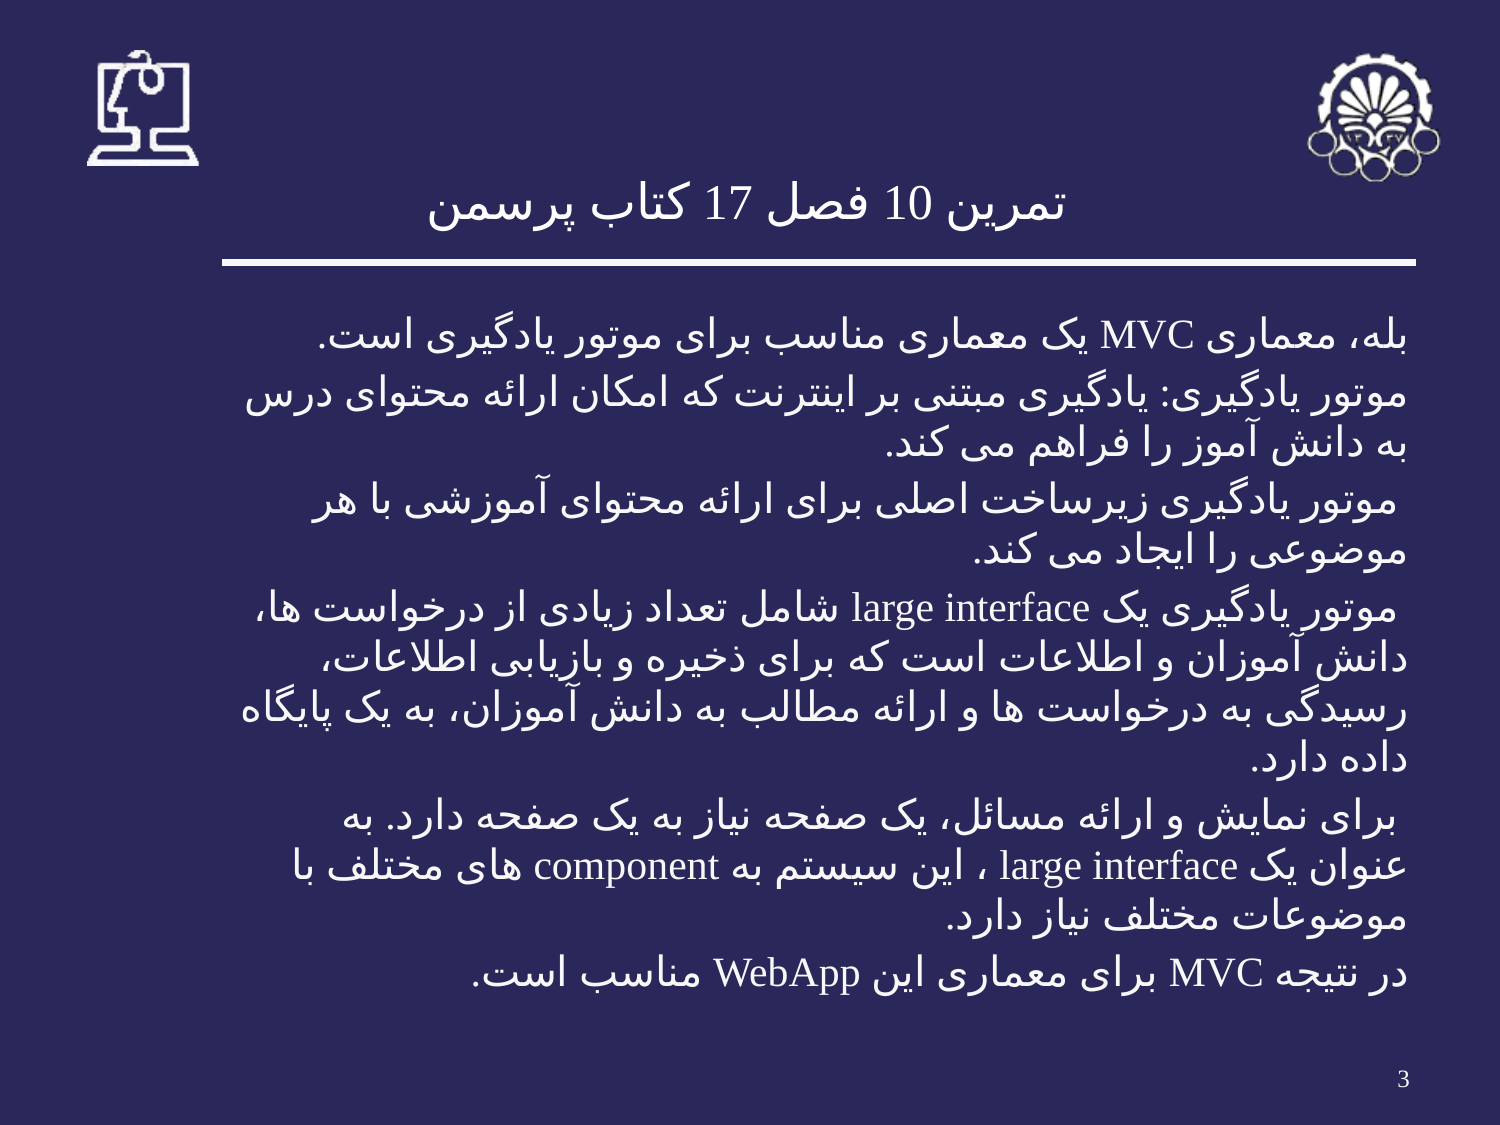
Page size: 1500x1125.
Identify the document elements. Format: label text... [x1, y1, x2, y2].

slide_number ‹#› [1074, 1025, 1425, 1100]
picture [87, 50, 218, 166]
list بله، معماری MVC یک معماری مناسب برای موتور یادگیری است. موتور یادگیری: یادگیری مبتنی بر اینترنت که امکان ارائه محتوای درس به دانش آموز را فراهم می کند. موتور یادگیری زیرساخت اصلی برای ارائه محتوای آموزشی با هر موضوعی را ایجاد می کند. موتور یادگیری یک large interface شامل تعداد زیادی از درخواست ها، دانش آموزان و اطلاعات است که برای ذخیره و بازیابی اطلاعات، رسیدگی به درخواست ها و ارائه مطالب به دانش آموزان، به یک پایگاه داده دارد. برای نمایش و ارائه مسائل، یک صفحه نیاز به یک صفحه دارد. به عنوان یک large interface ، این سیستم به component های مختلف با موضوعات مختلف نیاز دارد. در نتیجه MVC برای معماری این WebApp مناسب است. [224, 299, 1425, 975]
picture [1298, 50, 1450, 188]
title تمرین 10 فصل 17 کتاب پرسمن [224, 49, 1270, 237]
